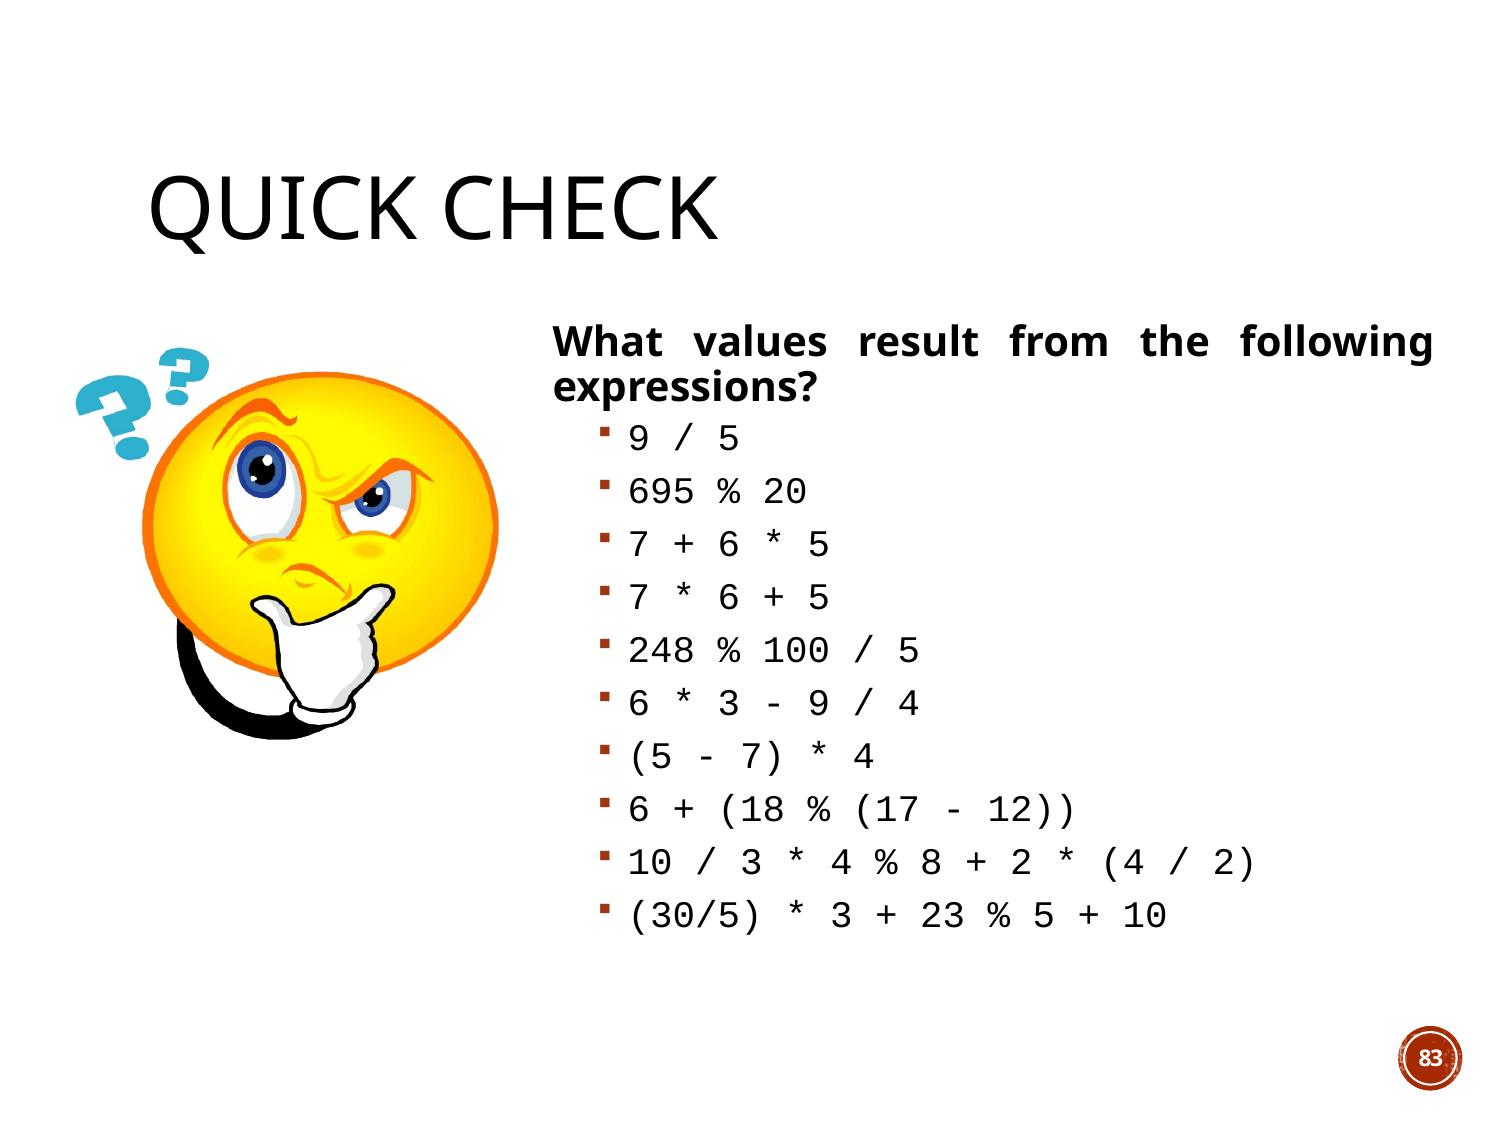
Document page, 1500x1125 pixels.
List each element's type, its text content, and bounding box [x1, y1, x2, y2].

picture [75, 347, 499, 740]
slide_number 83 [1391, 1028, 1471, 1089]
list What values result from the following expressions? 9 / 5 695 % 20 7 + 6 * 5 7 * 6 + 5 248 % 100 / 5 6 * 3 - 9 / 4 (5 - 7) * 4 6 + (18 % (17 - 12)) 10 / 3 * 4 % 8 + 2 * (4 / 2) (30/5) * 3 + 23 % 5 + 10 [537, 312, 1450, 975]
title Quick Check [131, 79, 1370, 344]
